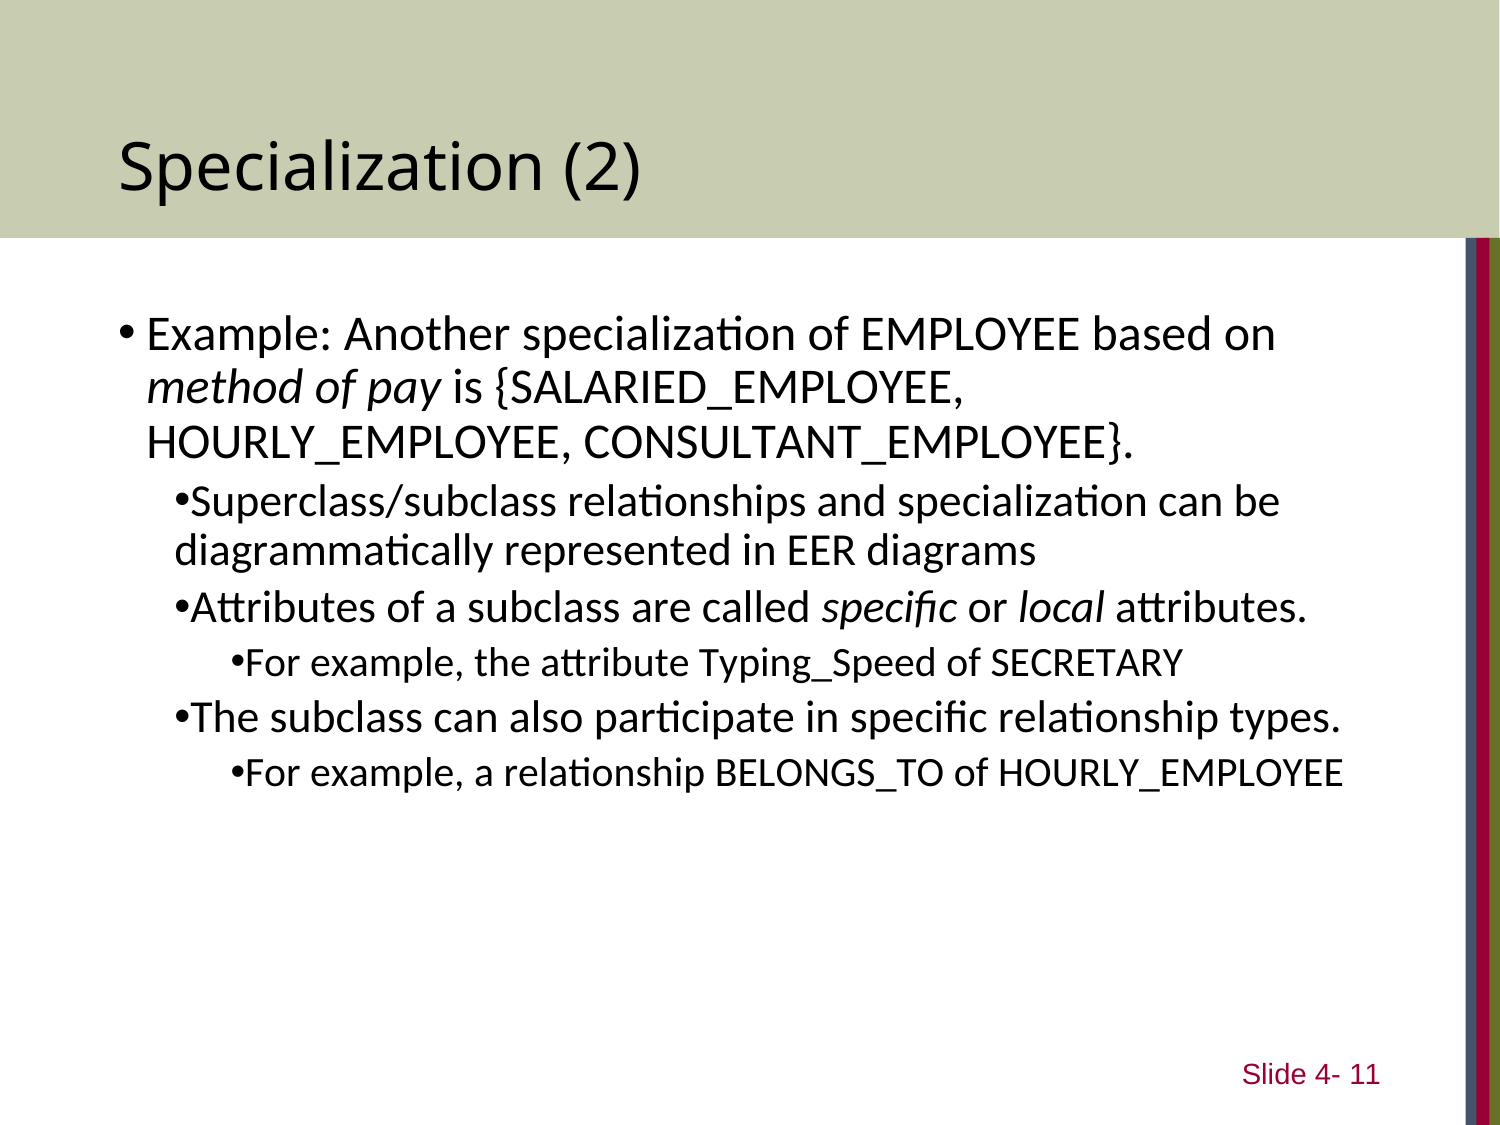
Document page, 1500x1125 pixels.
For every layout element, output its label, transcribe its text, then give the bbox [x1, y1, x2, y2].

text_box Slide 4- <number> [1059, 1042, 1397, 1103]
title Specialization (2) [103, 59, 1397, 278]
text_box Example: Another specialization of EMPLOYEE based on method of pay is {SALARIED_EMPLOYEE, HOURLY_EMPLOYEE, CONSULTANT_EMPLOYEE}. Superclass/subclass relationships and specialization can be diagrammatically represented in EER diagrams Attributes of a subclass are called specific or local attributes. For example, the attribute Typing_Speed of SECRETARY The subclass can also participate in specific relationship types. For example, a relationship BELONGS_TO of HOURLY_EMPLOYEE [103, 299, 1397, 1014]
